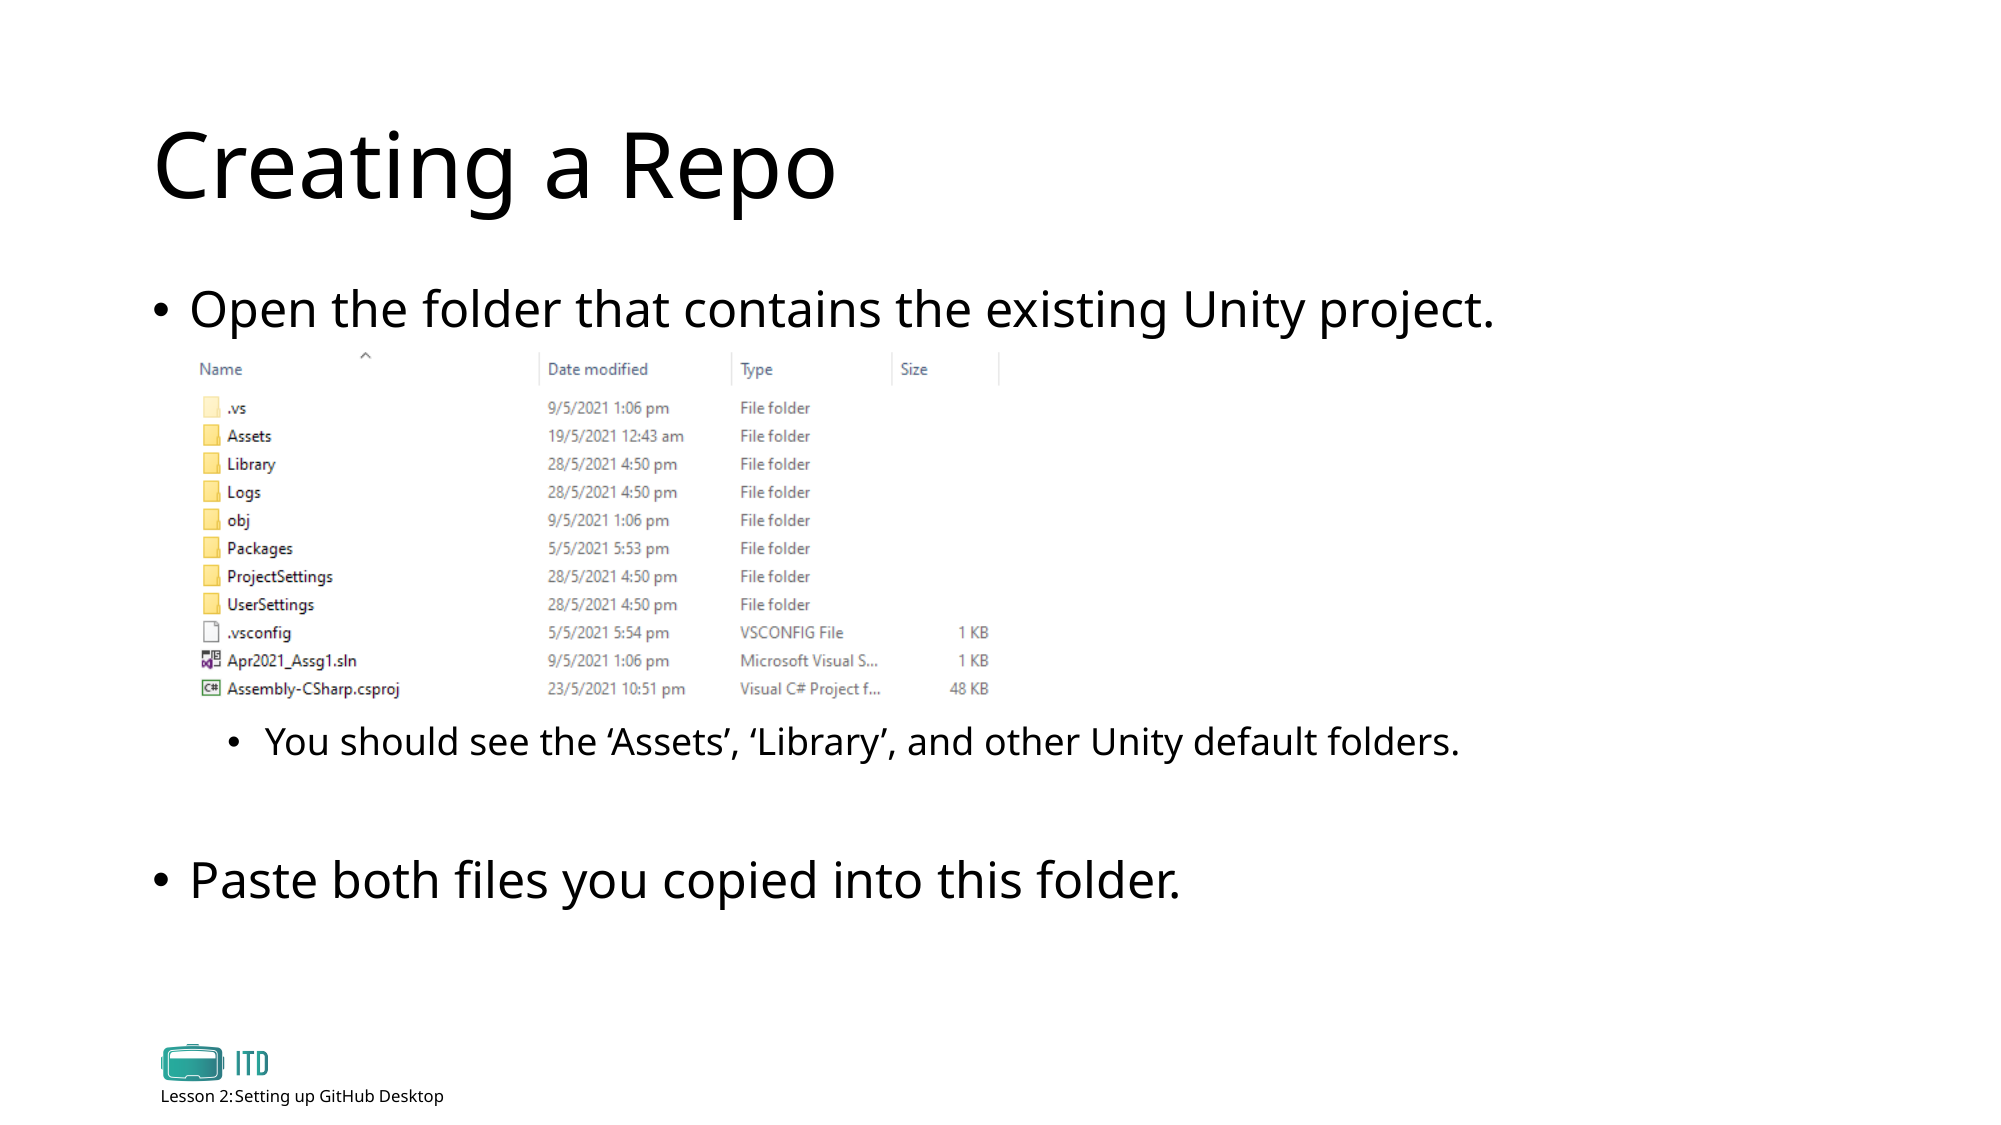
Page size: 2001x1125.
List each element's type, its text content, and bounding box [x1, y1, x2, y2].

title Creating a Repo [137, 59, 1863, 277]
picture [161, 1044, 268, 1082]
list Open the folder that contains the existing Unity project. You should see the ‘Assets’, ‘Library’, and other Unity default folders. Paste both files you copied into this folder. [137, 277, 1863, 1014]
picture [178, 351, 1013, 716]
